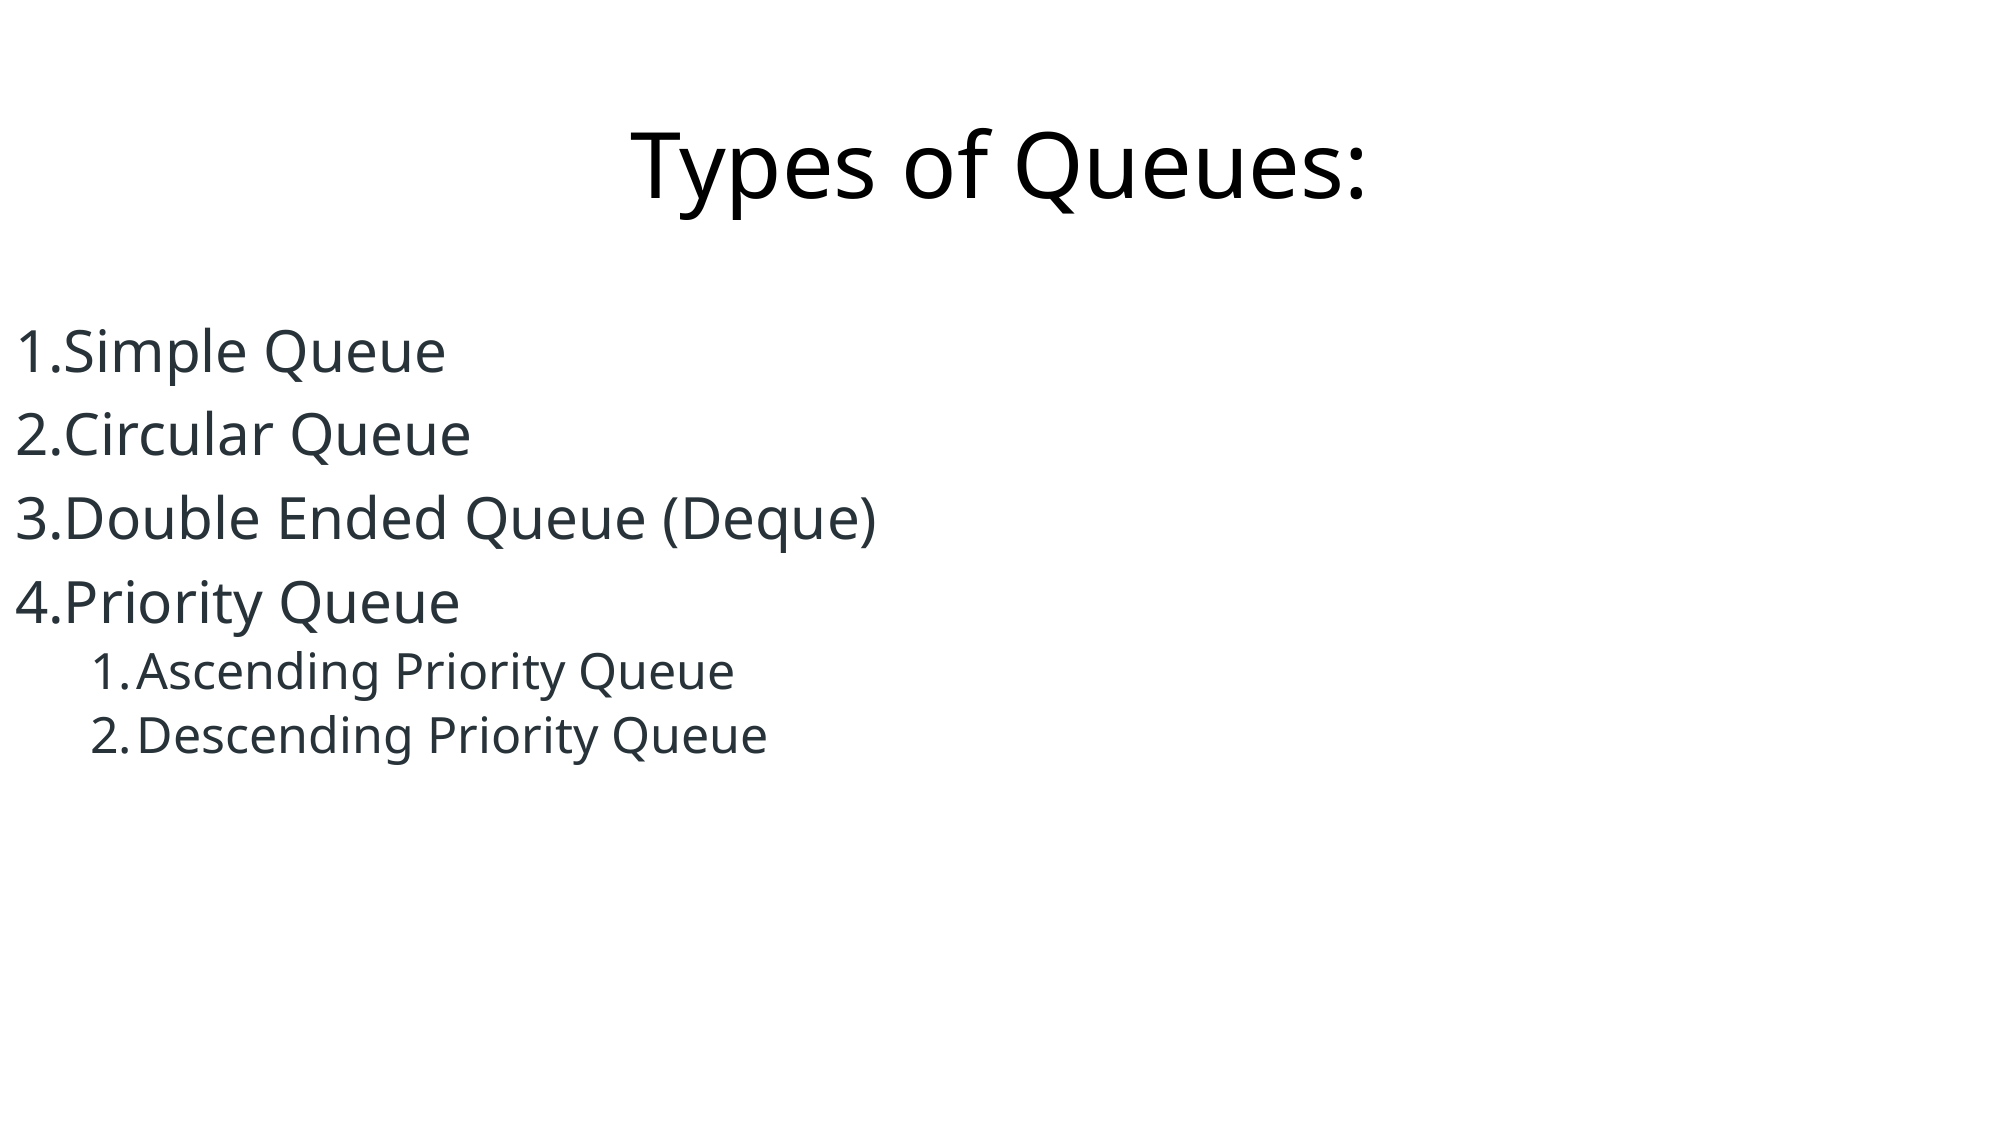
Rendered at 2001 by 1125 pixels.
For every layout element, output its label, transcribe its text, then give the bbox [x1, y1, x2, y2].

title Types of Queues: [0, 59, 2000, 223]
list Simple Queue Circular Queue Double Ended Queue (Deque) Priority Queue Ascending Priority Queue Descending Priority Queue [0, 223, 2000, 1125]
